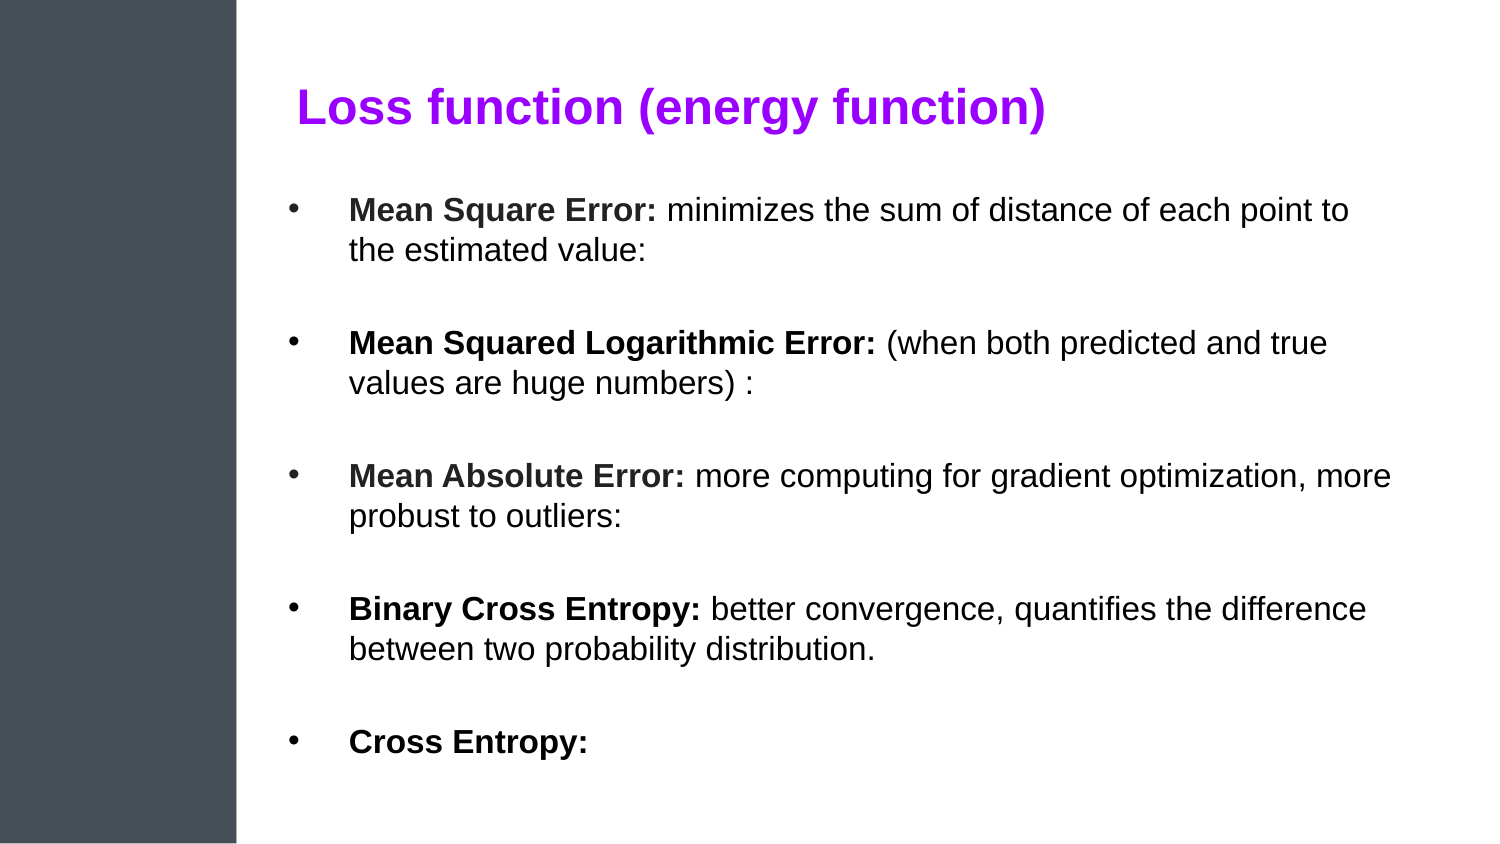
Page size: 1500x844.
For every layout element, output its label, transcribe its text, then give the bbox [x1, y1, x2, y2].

picture [0, 0, 1500, 844]
title Loss function (energy function) [281, 33, 1425, 175]
